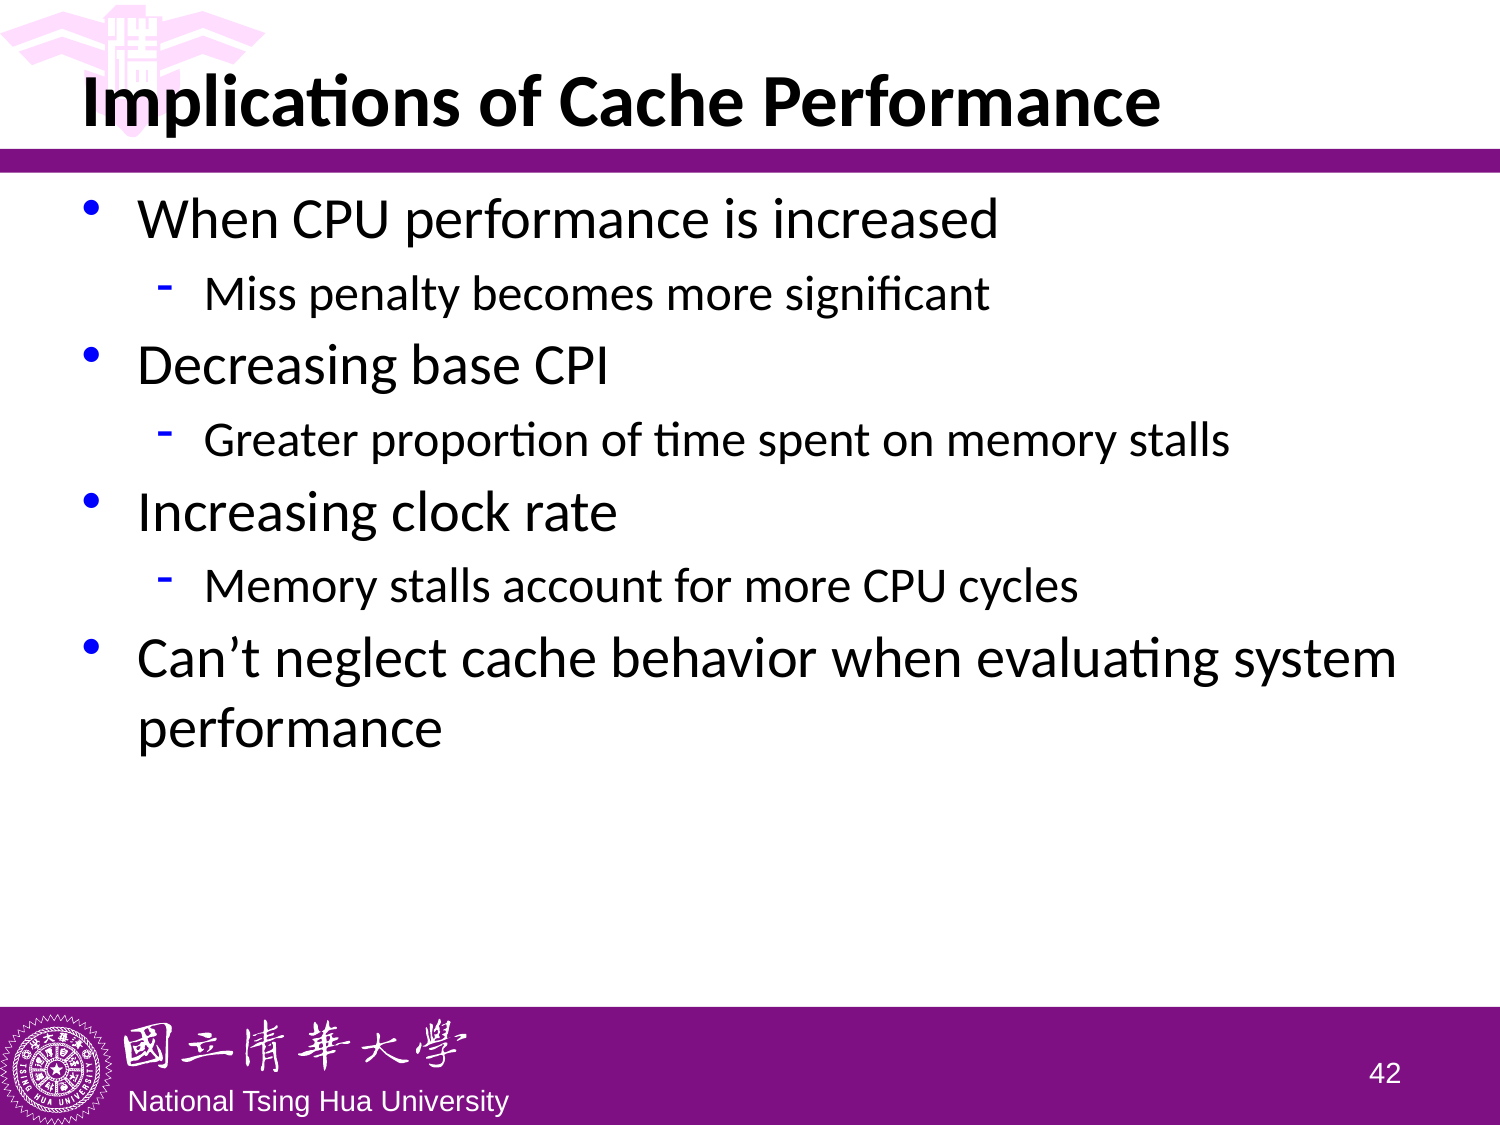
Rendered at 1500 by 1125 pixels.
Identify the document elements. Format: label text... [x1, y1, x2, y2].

slide_number 41 [1104, 1021, 1417, 1097]
title Implications of Cache Performance [66, 37, 1436, 149]
list When CPU performance is increased Miss penalty becomes more significant Decreasing base CPI Greater proportion of time spent on memory stalls Increasing clock rate Memory stalls account for more CPU cycles Can’t neglect cache behavior when evaluating system performance [66, 172, 1436, 1003]
